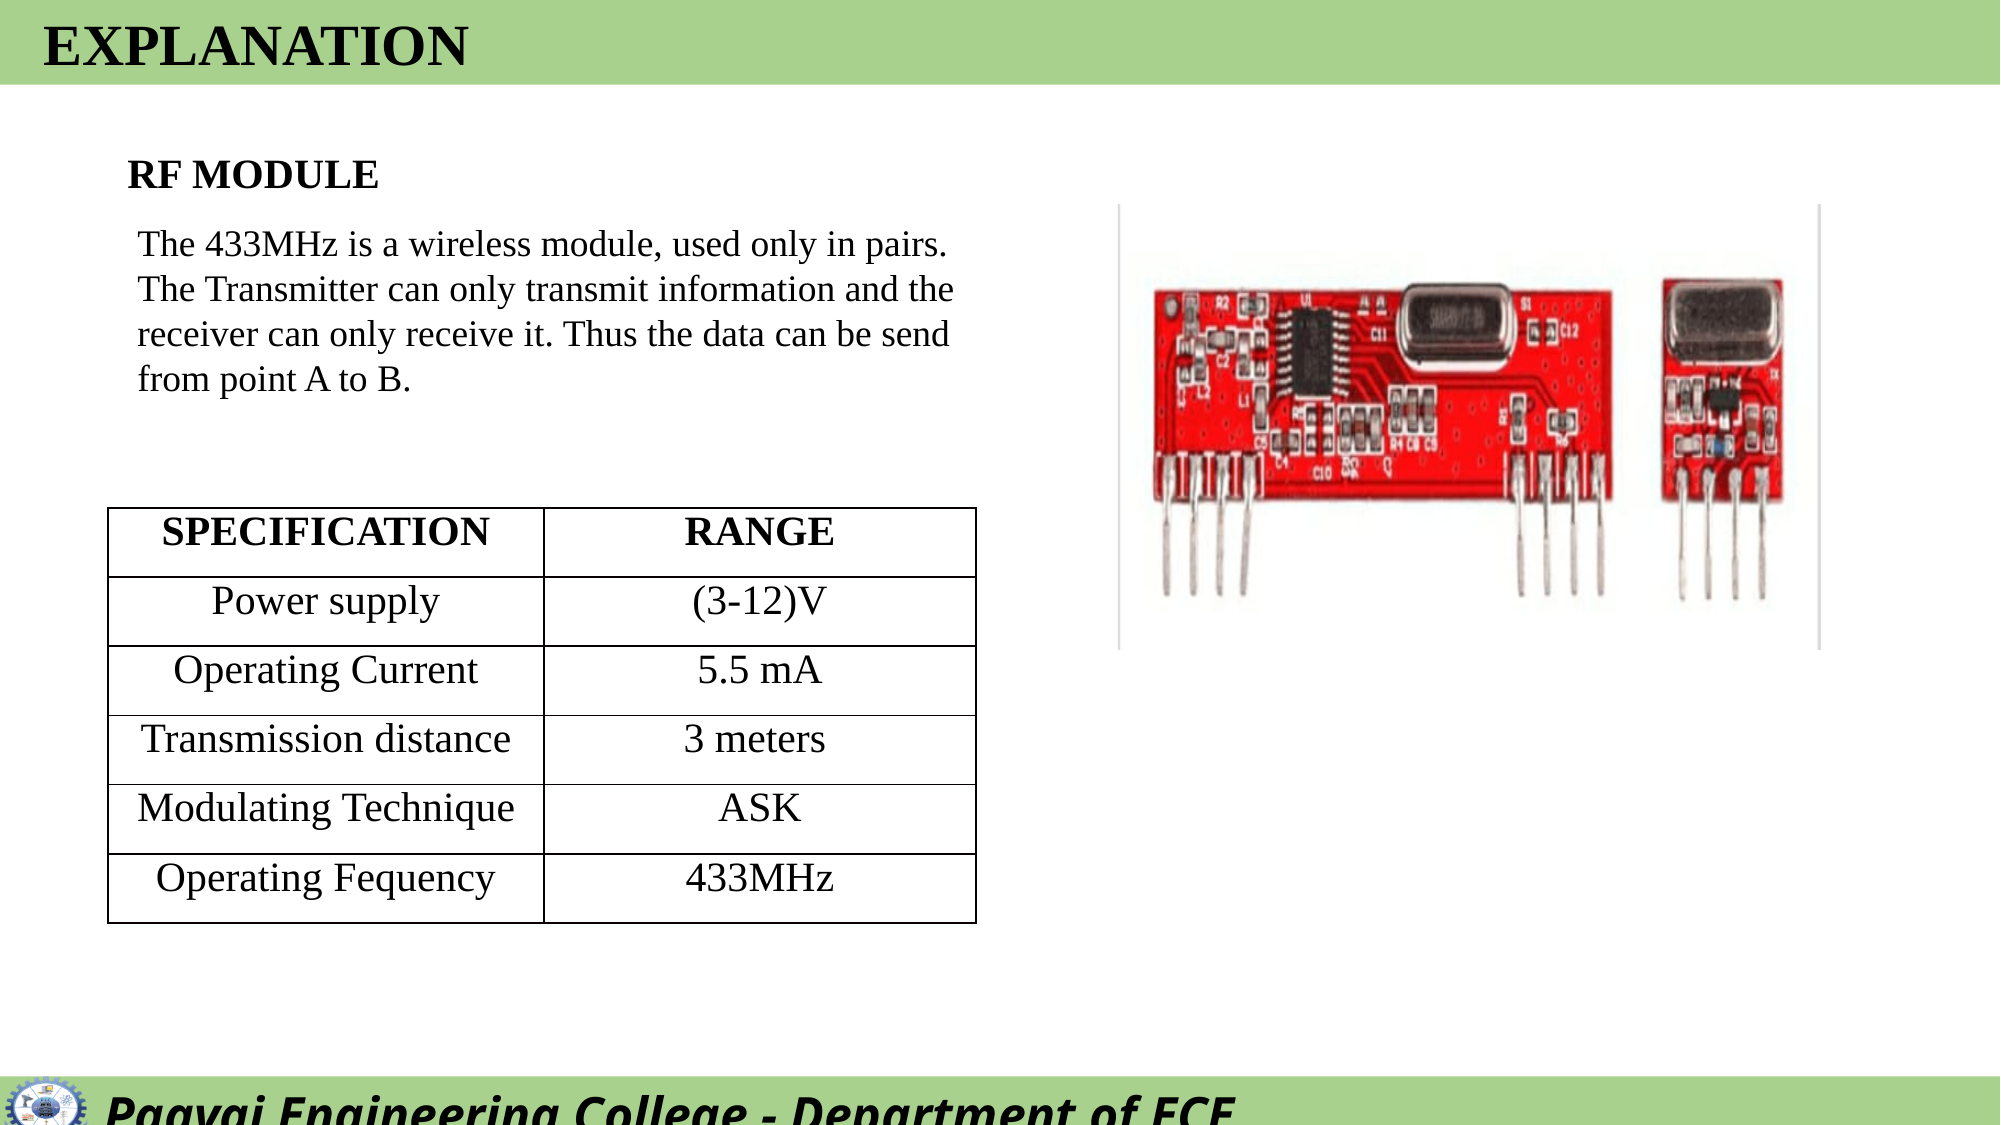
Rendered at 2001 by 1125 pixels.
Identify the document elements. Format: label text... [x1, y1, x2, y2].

table_cell Operating Current [109, 647, 543, 715]
table_header SPECIFICATION [109, 509, 543, 576]
text_box Paavai Engineering College - Department of ECE [93, 1076, 2000, 1125]
table_cell Power supply [109, 578, 543, 645]
table_cell (3-12)V [545, 578, 975, 645]
table_cell 5.5 mA [545, 647, 975, 715]
table_cell Modulating Technique [109, 785, 543, 853]
text_box RF MODULE [112, 139, 993, 205]
table_cell 3 meters [545, 716, 975, 784]
table_cell Operating Fequency [109, 855, 543, 922]
table_header RANGE [545, 509, 975, 576]
table_cell 433MHz [545, 855, 975, 922]
text_box The 433MHz is a wireless module, used only in pairs. The Transmitter can only transmit information and the receiver can only receive it. Thus the data can be send from point A to B. [122, 211, 978, 407]
table_cell Transmission distance [109, 716, 543, 784]
picture [0, 1076, 93, 1125]
table_cell ASK [545, 785, 975, 853]
picture [1074, 204, 1865, 650]
text_box EXPLANATION [0, 0, 2000, 85]
